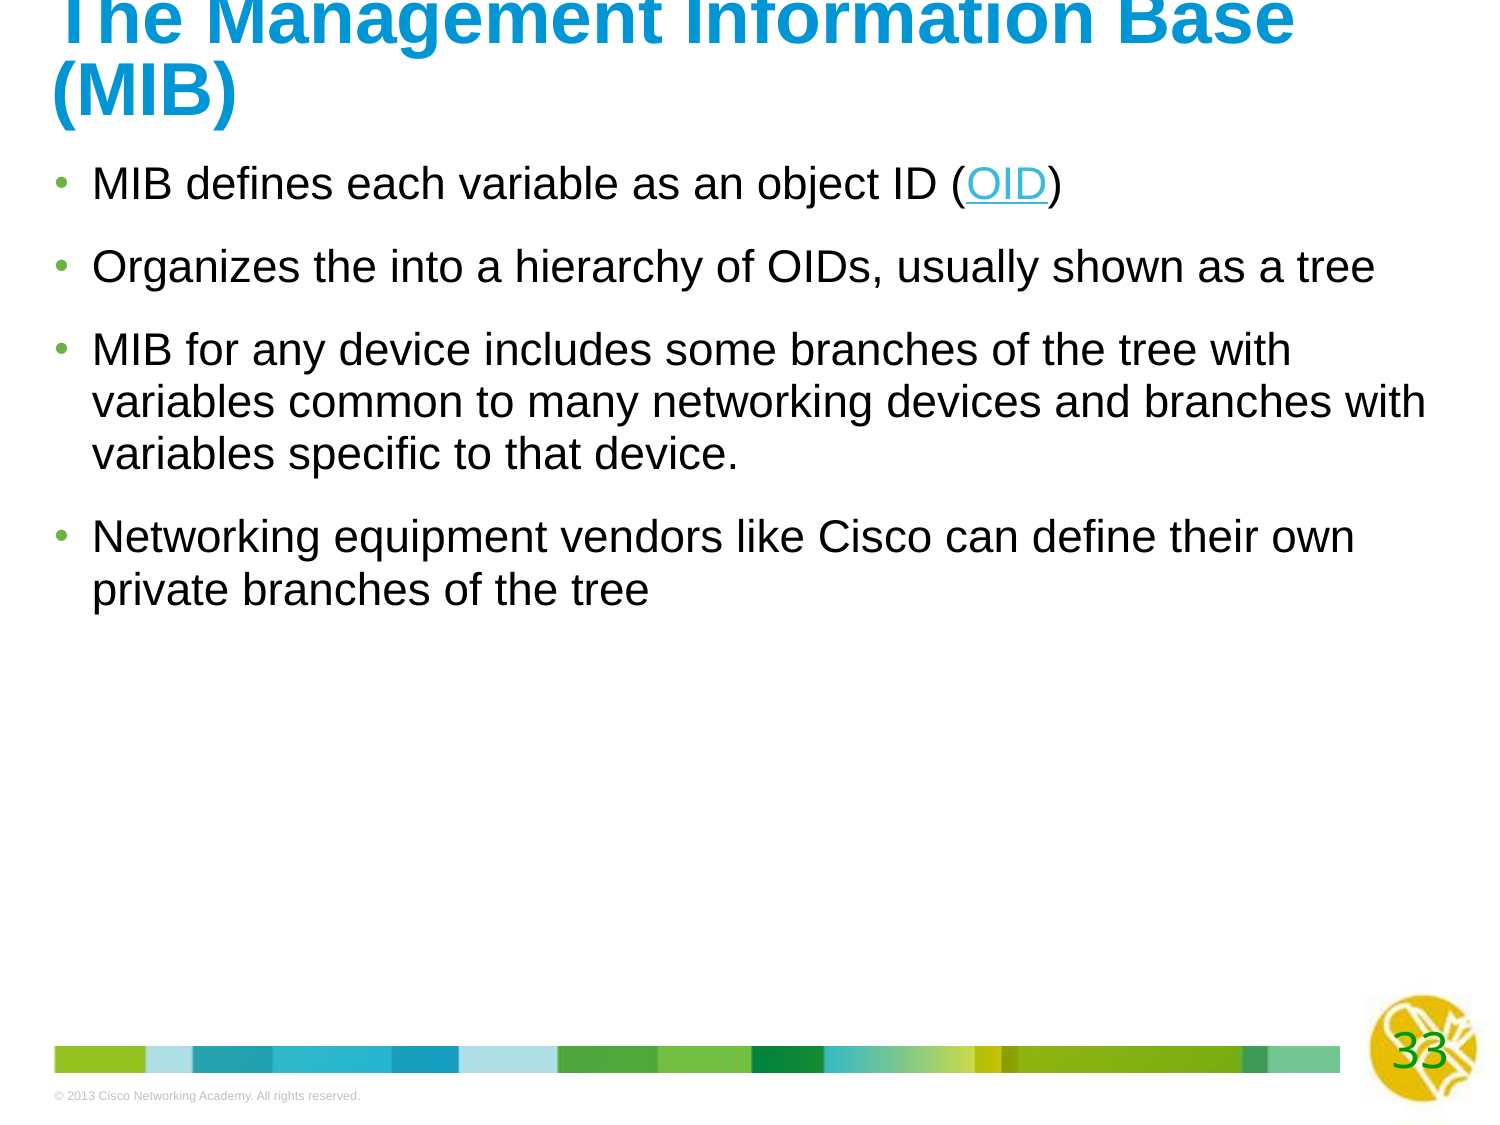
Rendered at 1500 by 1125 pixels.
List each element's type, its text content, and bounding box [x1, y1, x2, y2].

picture [54, 970, 1500, 1125]
list MIB defines each variable as an object ID (OID) Organizes the into a hierarchy of OIDs, usually shown as a tree MIB for any device includes some branches of the tree with variables common to many networking devices and branches with variables specific to that device. Networking equipment vendors like Cisco can define their own private branches of the tree [39, 149, 1447, 1035]
title The Management Information Base (MIB) [37, 24, 1447, 138]
